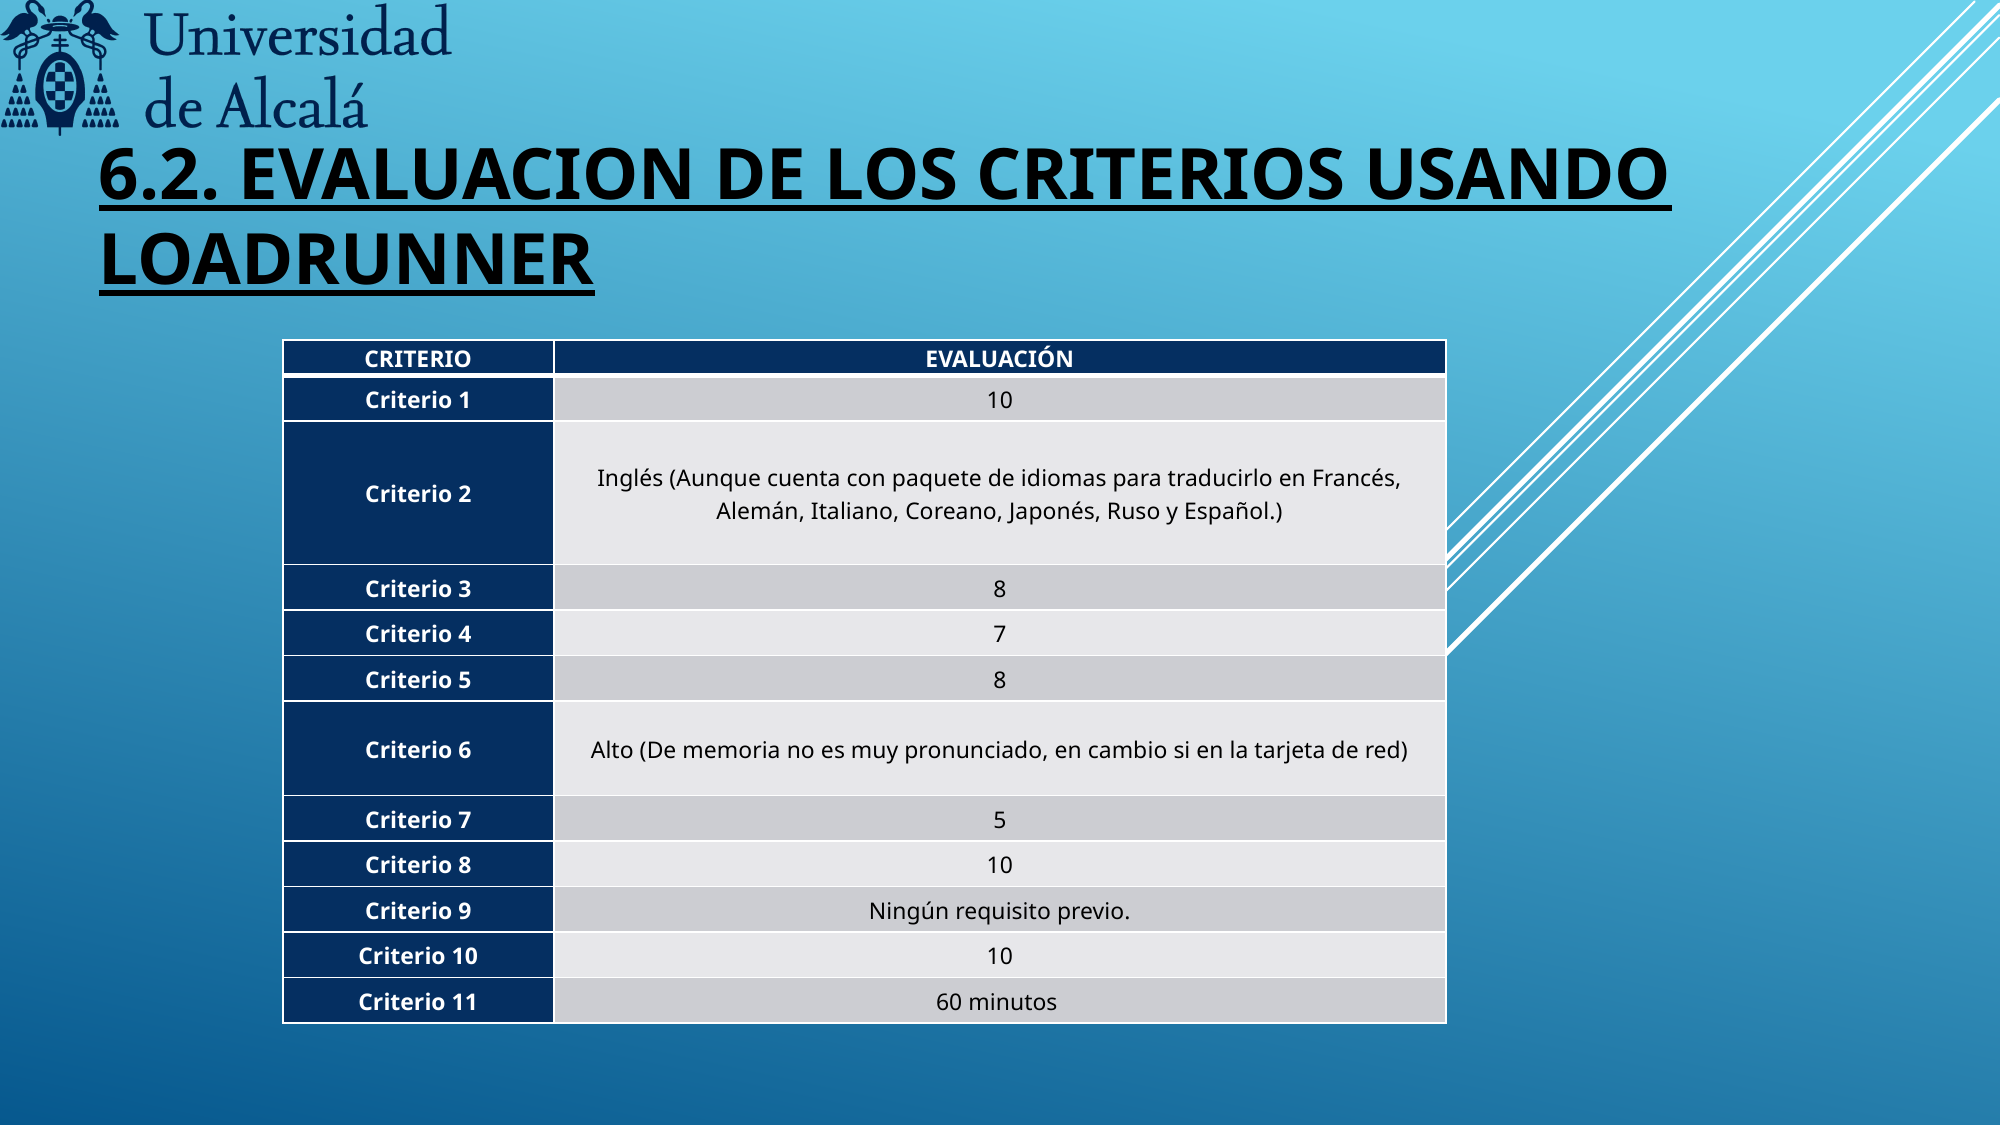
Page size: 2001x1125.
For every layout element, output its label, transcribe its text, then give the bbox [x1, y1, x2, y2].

table_cell Criterio 7 [284, 796, 553, 840]
table_cell 60 minutos [555, 978, 1445, 1022]
table_cell 5 [555, 796, 1445, 840]
table_cell Inglés (Aunque cuenta con paquete de idiomas para traducirlo en Francés, Alemán, Italiano, Coreano, Japonés, Ruso y Español.) [555, 422, 1445, 564]
table_cell Criterio 10 [284, 933, 553, 977]
table_cell Criterio 4 [284, 611, 553, 655]
table_cell Criterio 6 [284, 702, 553, 795]
table_cell Criterio 1 [284, 378, 553, 420]
table_header CRITERIO [284, 341, 553, 373]
picture [0, 0, 452, 136]
text_box 6.2. evaluacion de los criterios usando LOADRUNNER [83, 213, 1914, 307]
table_cell Criterio 9 [284, 887, 553, 931]
table_cell 10 [555, 933, 1445, 977]
table_cell 8 [555, 565, 1445, 609]
table_cell 10 [555, 842, 1445, 886]
table_cell Criterio 11 [284, 978, 553, 1022]
table_header EVALUACIÓN [555, 341, 1445, 373]
table_cell 7 [555, 611, 1445, 655]
table_cell Criterio 8 [284, 842, 553, 886]
table_cell Ningún requisito previo. [555, 887, 1445, 931]
table_cell 10 [555, 378, 1445, 420]
table_cell 8 [555, 656, 1445, 700]
table_cell Criterio 5 [284, 656, 553, 700]
table_cell Criterio 3 [284, 565, 553, 609]
table_cell Criterio 2 [284, 422, 553, 564]
table_cell Alto (De memoria no es muy pronunciado, en cambio si en la tarjeta de red) [555, 702, 1445, 795]
